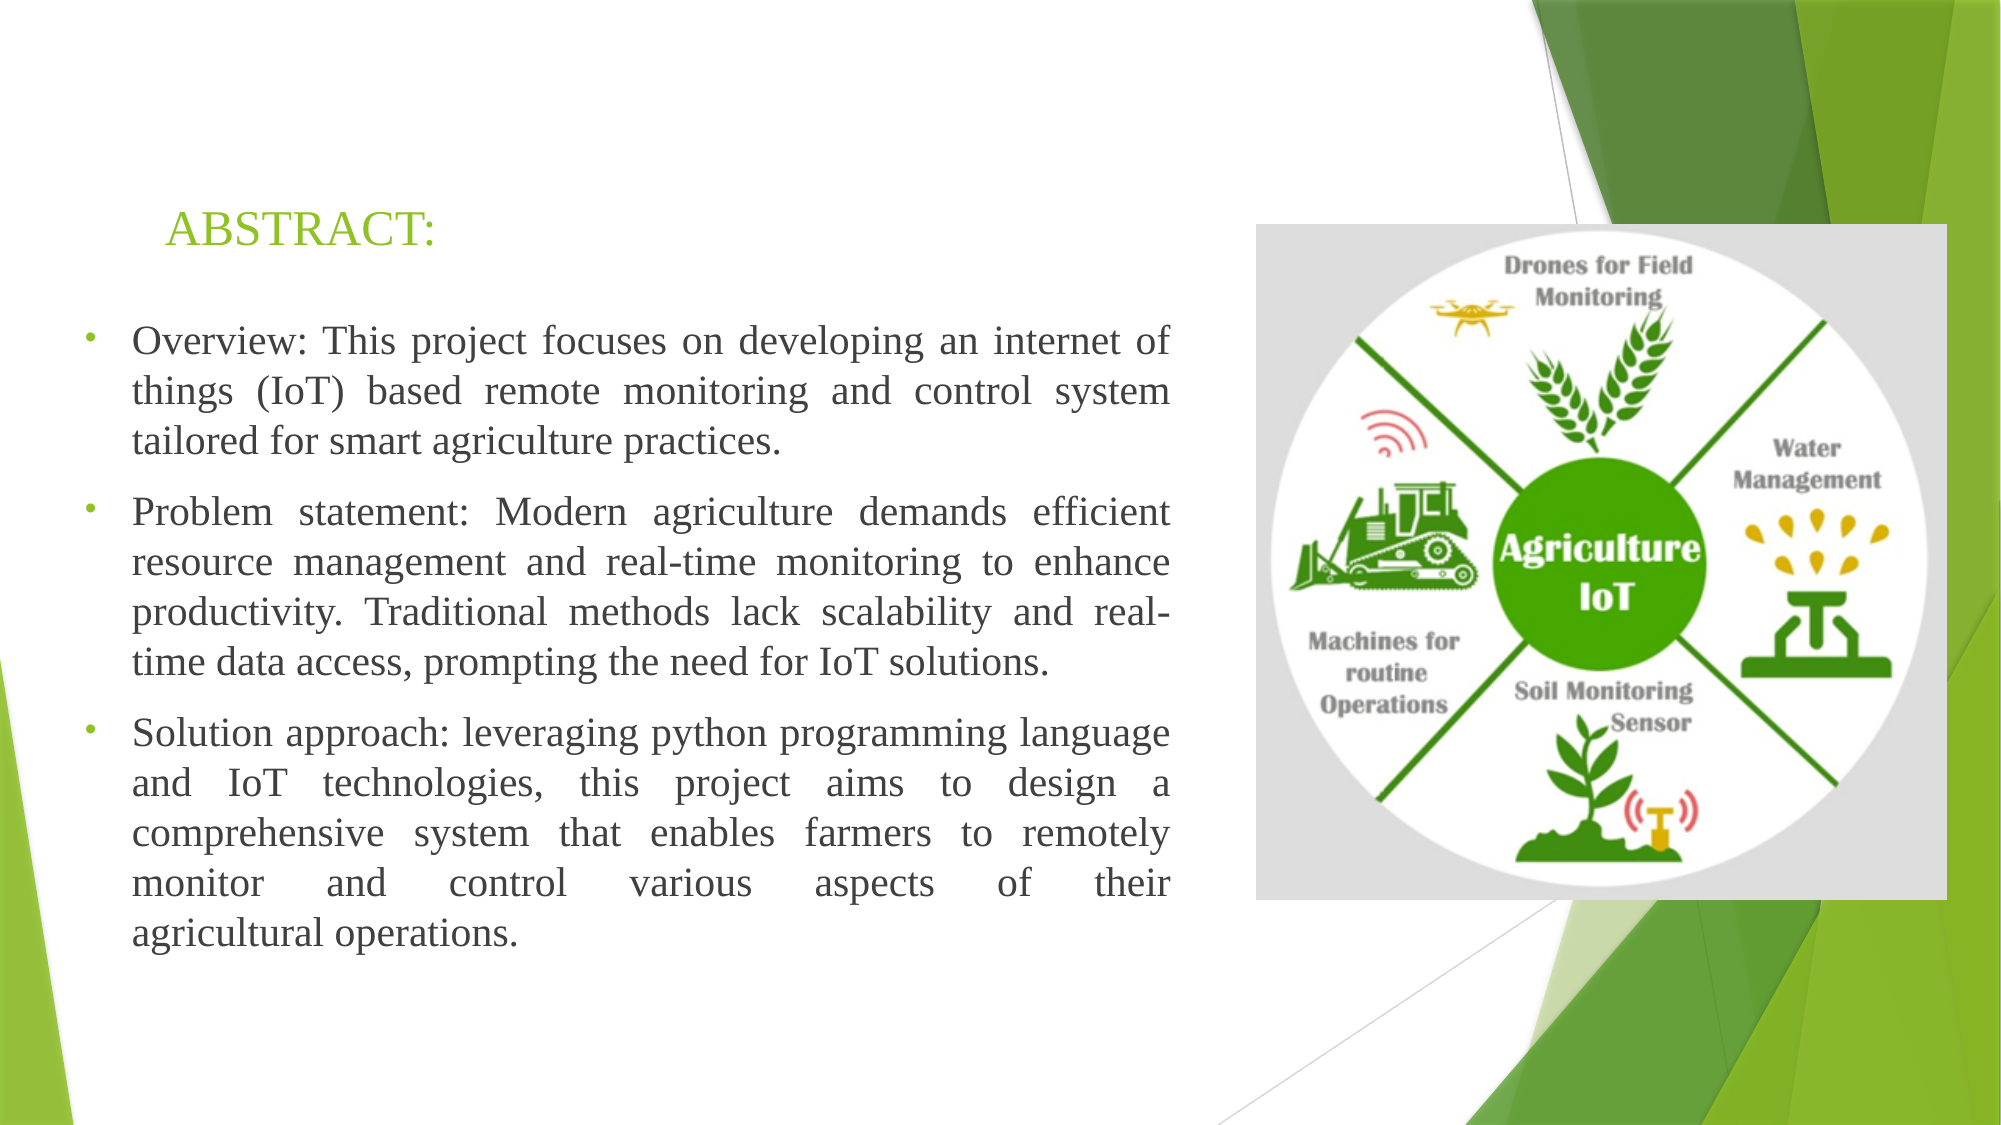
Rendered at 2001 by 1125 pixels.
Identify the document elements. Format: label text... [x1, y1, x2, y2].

picture [1255, 224, 1948, 901]
list Overview: This project focuses on developing an internet of things (IoT) based remote monitoring and control system tailored for smart agriculture practices. Problem statement: Modern agriculture demands efficient resource management and real-time monitoring to enhance productivity. Traditional methods lack scalability and real-time data access, prompting the need for IoT solutions. Solution approach: leveraging python programming language and IoT technologies, this project aims to design a comprehensive system that enables farmers to remotely monitor and control various aspects of their agricultural operations. [69, 305, 1187, 950]
title ABSTRACT: [149, 21, 1124, 264]
